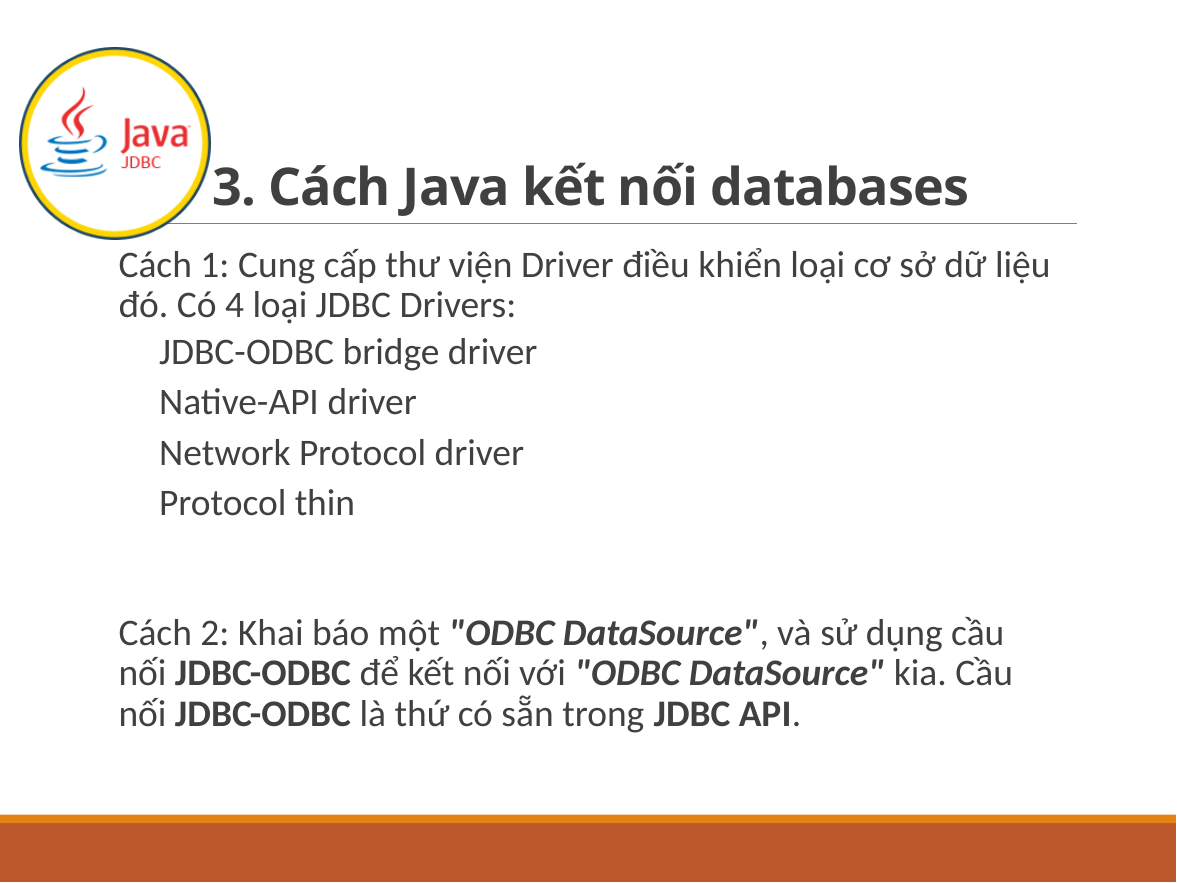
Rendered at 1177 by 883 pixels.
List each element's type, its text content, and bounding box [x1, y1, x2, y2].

list Cách 1: Cung cấp thư viện Driver điều khiển loại cơ sở dữ liệu đó. Có 4 loại JDBC Drivers: JDBC-ODBC bridge driver Native-API driver Network Protocol driver Protocol thin Cách 2: Khai báo một "ODBC DataSource", và sử dụng cầu nối JDBC-ODBC để kết nối với "ODBC DataSource" kia. Cầu nối JDBC-ODBC là thứ có sẵn trong JDBC API. [105, 237, 1076, 755]
title 3. Cách Java kết nối databases [105, 36, 1076, 224]
picture [18, 46, 212, 240]
